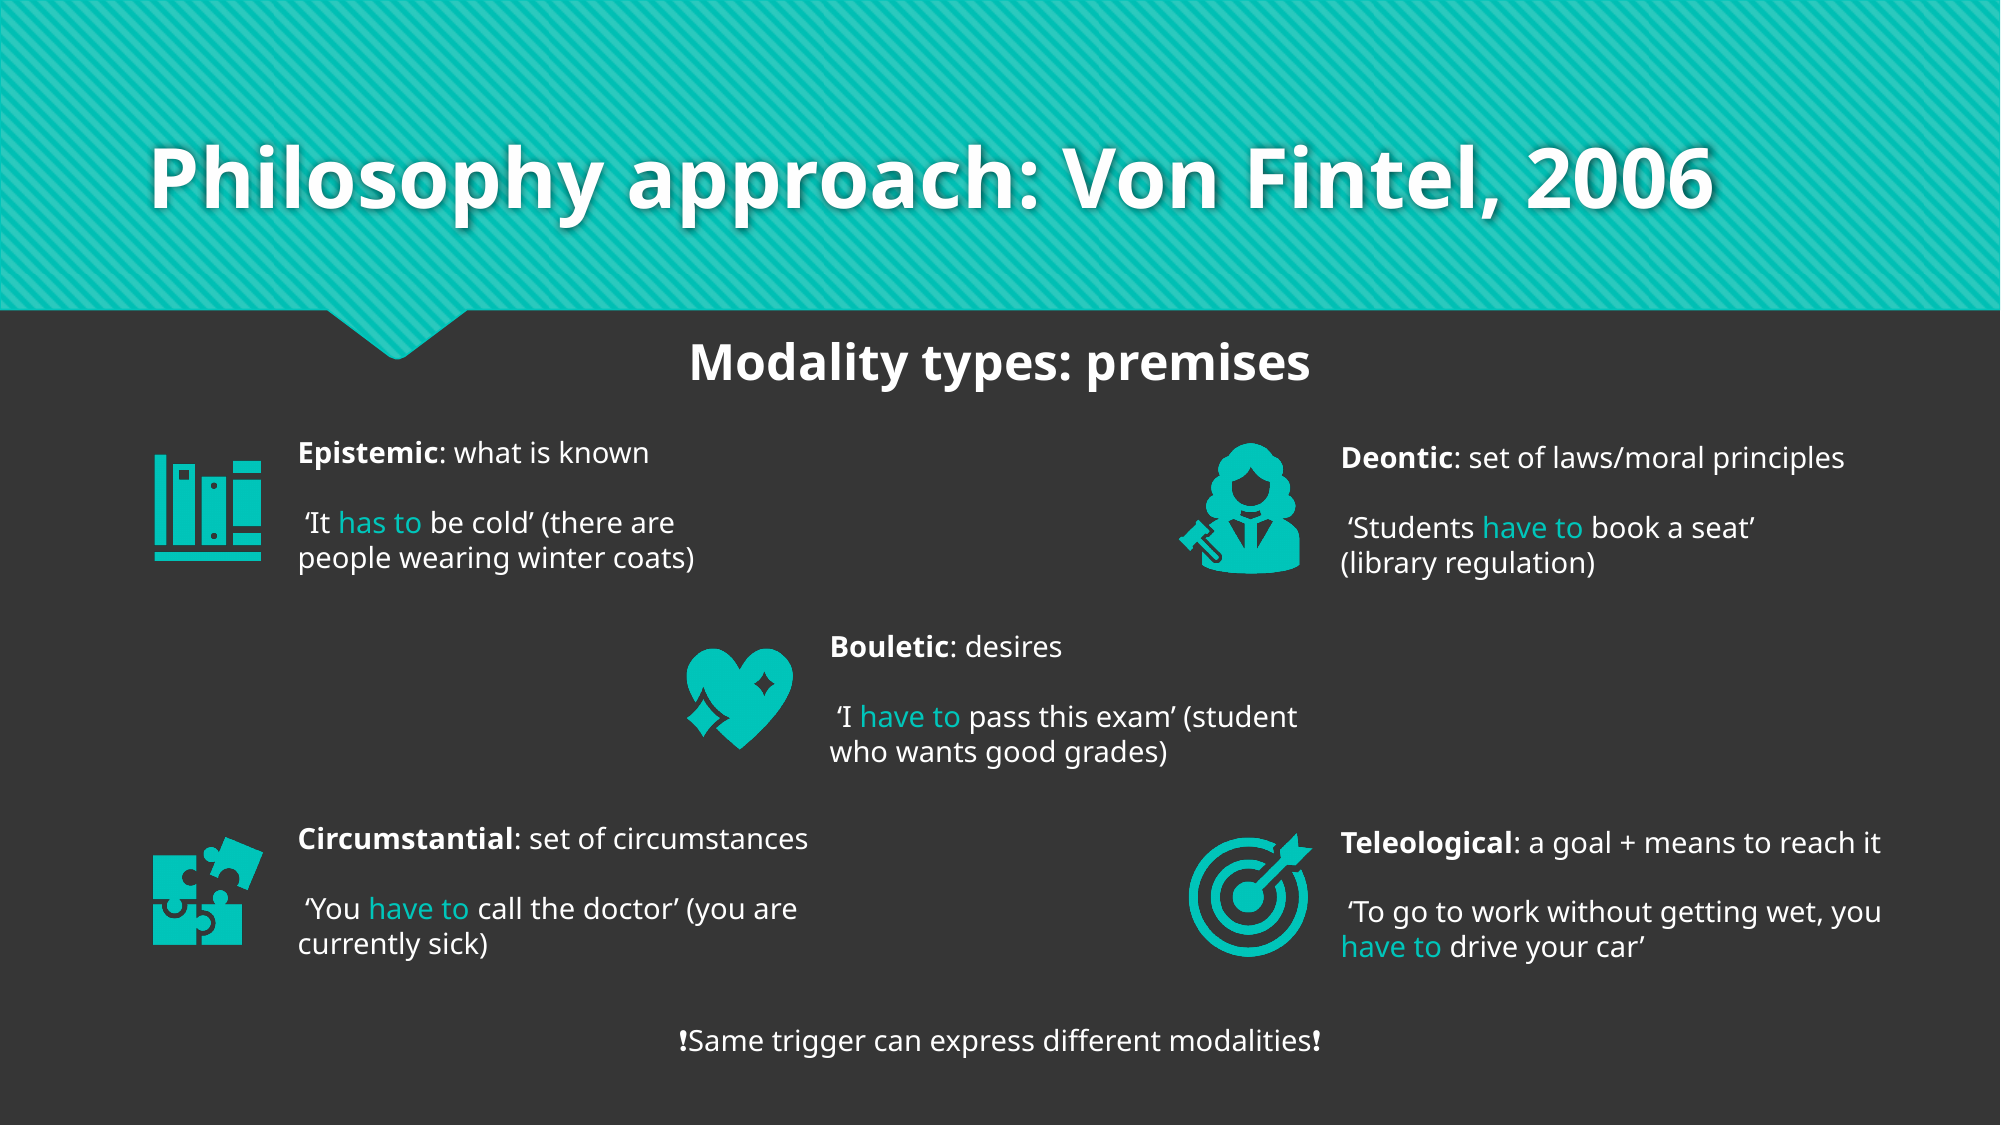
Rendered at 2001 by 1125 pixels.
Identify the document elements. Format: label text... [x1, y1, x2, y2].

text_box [132, 812, 825, 970]
title Philosophy approach: Von Fintel, 2006 [132, 73, 1868, 233]
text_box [132, 427, 770, 585]
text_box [1175, 816, 1948, 974]
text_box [1175, 432, 1868, 590]
text_box ❗Same trigger can express different modalities❗ [617, 1015, 1383, 1066]
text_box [664, 620, 1336, 778]
text_box Modality types: premises [672, 322, 1328, 398]
